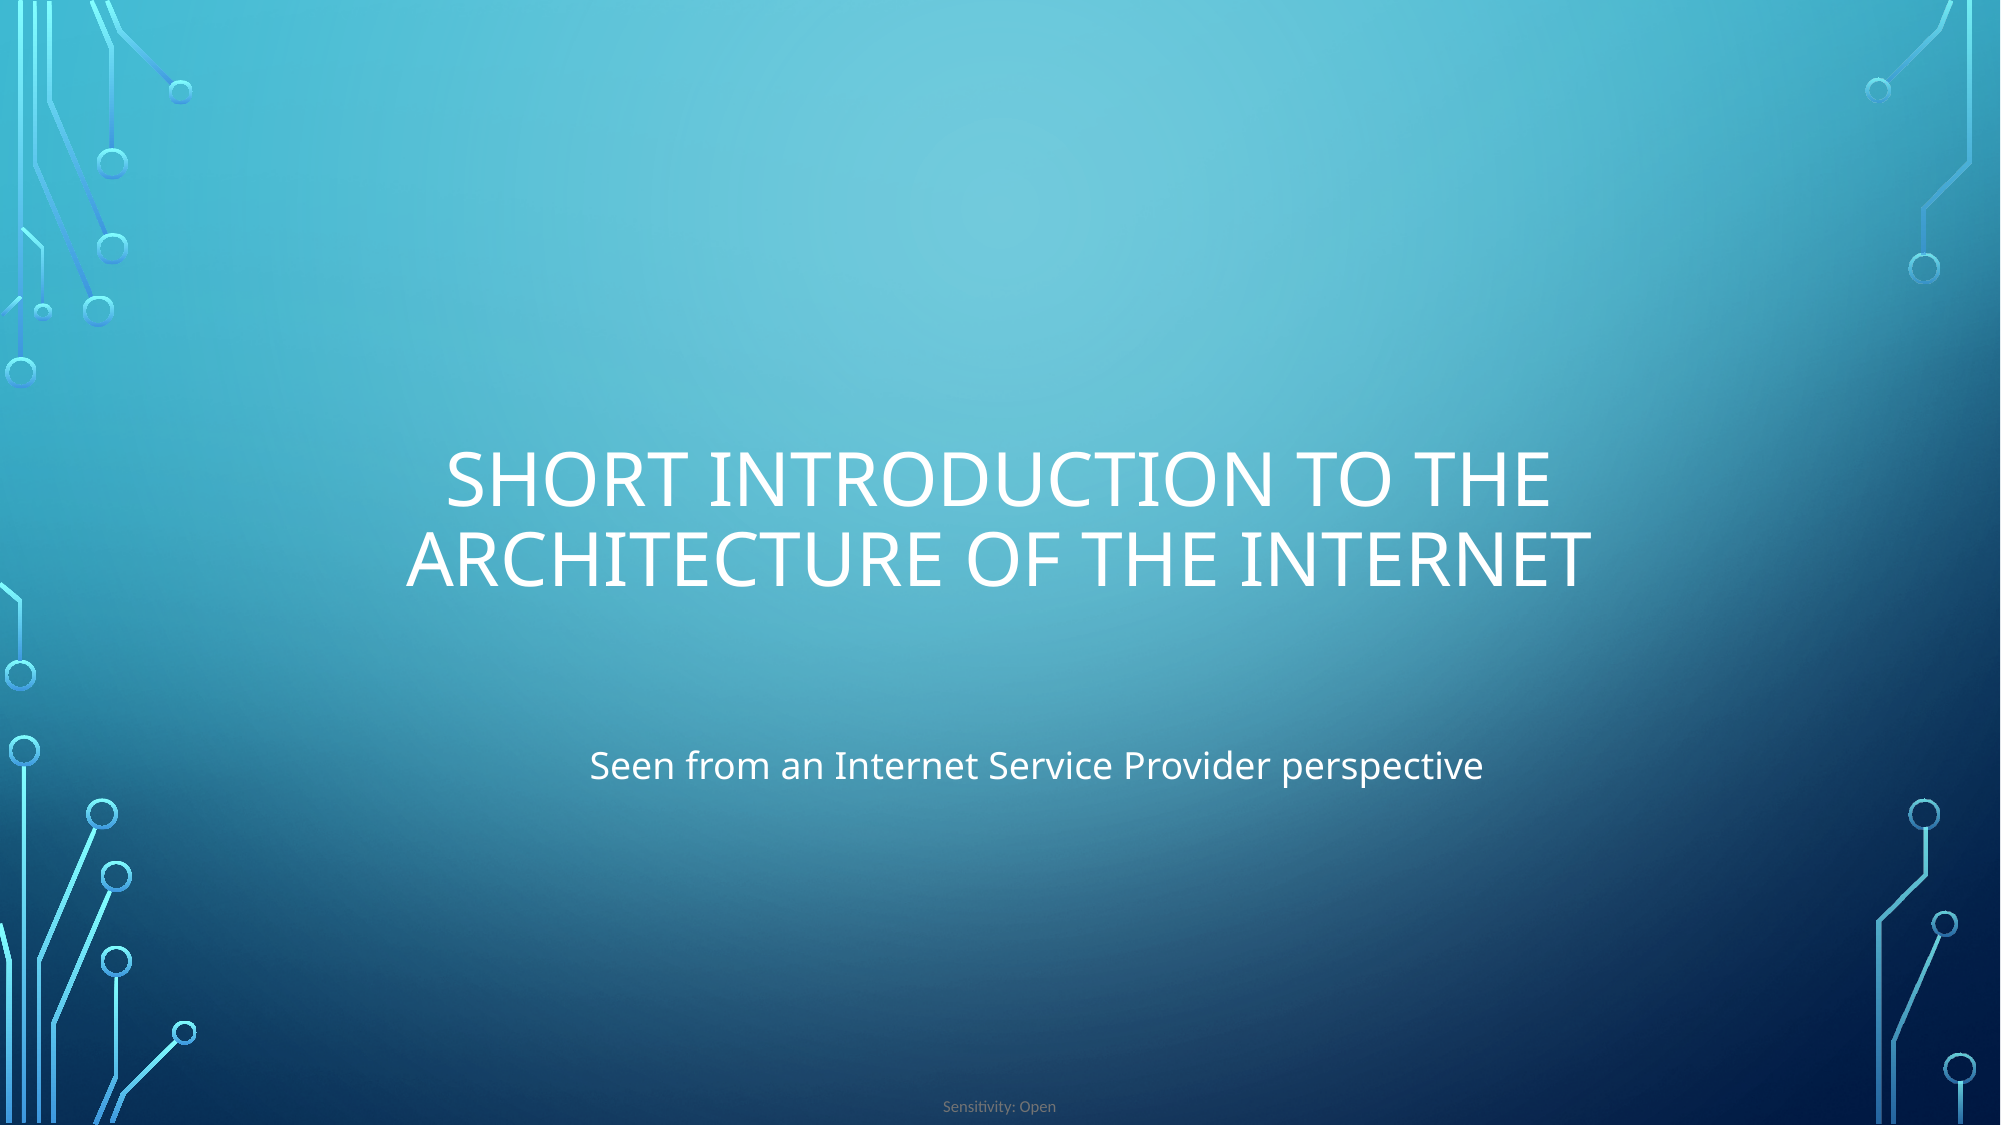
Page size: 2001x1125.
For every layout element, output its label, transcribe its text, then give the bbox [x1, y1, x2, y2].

list Seen from an Internet Service Provider perspective [187, 725, 1813, 952]
title Short introduction to the architecture of the Internet [187, 232, 1813, 701]
